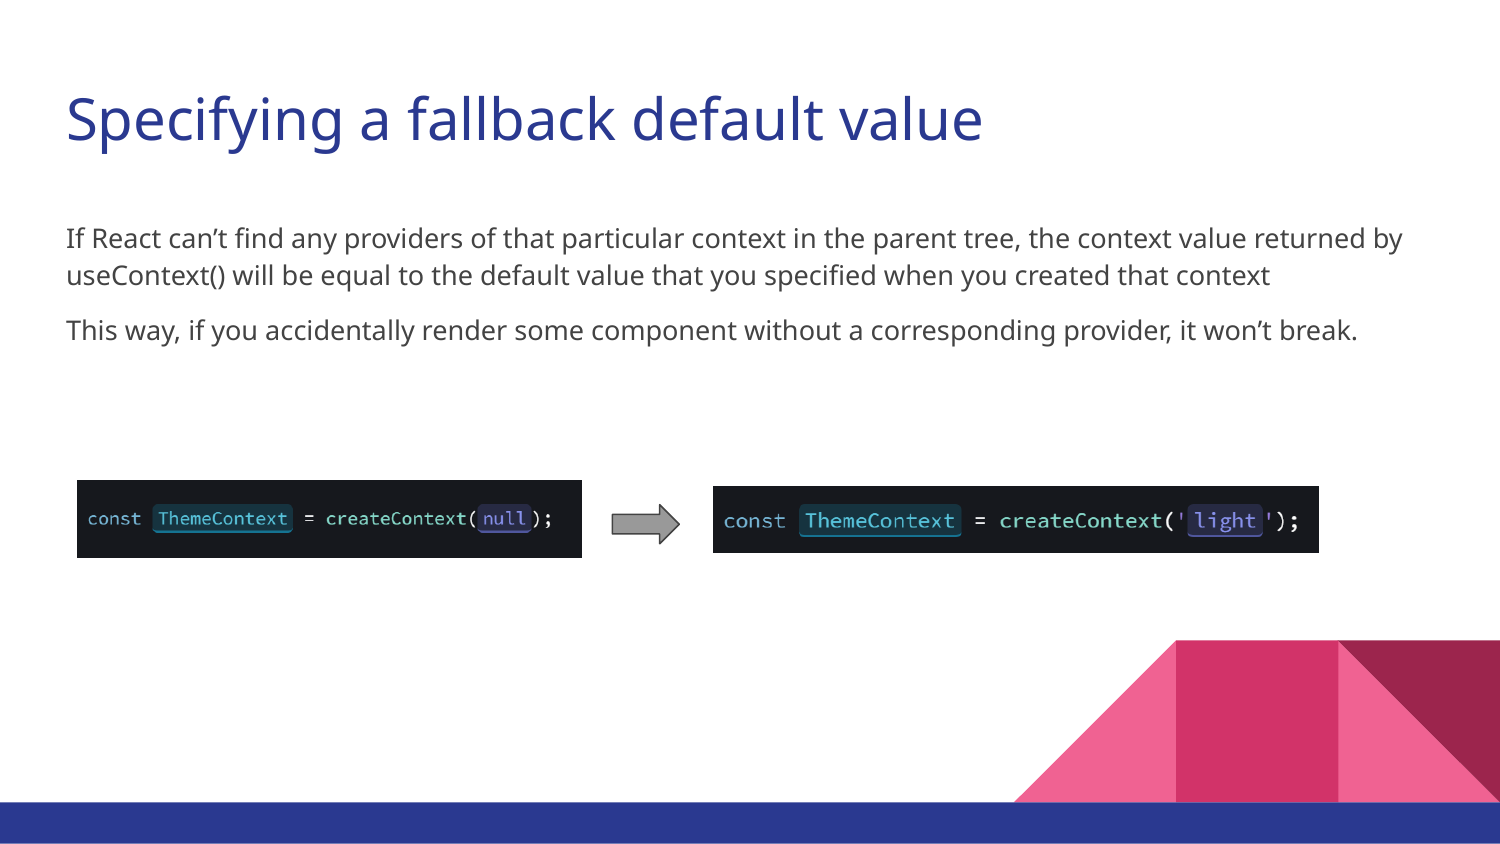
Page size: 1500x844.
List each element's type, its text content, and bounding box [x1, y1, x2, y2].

text_box [612, 504, 680, 544]
title Specifying a fallback default value [51, 67, 1449, 167]
list If React can’t find any providers of that particular context in the parent tree, the context value returned by useContext() will be equal to the default value that you specified when you created that context This way, if you accidentally render some component without a corresponding provider, it won’t break. [51, 201, 1449, 412]
picture [713, 486, 1319, 553]
picture [77, 480, 582, 558]
